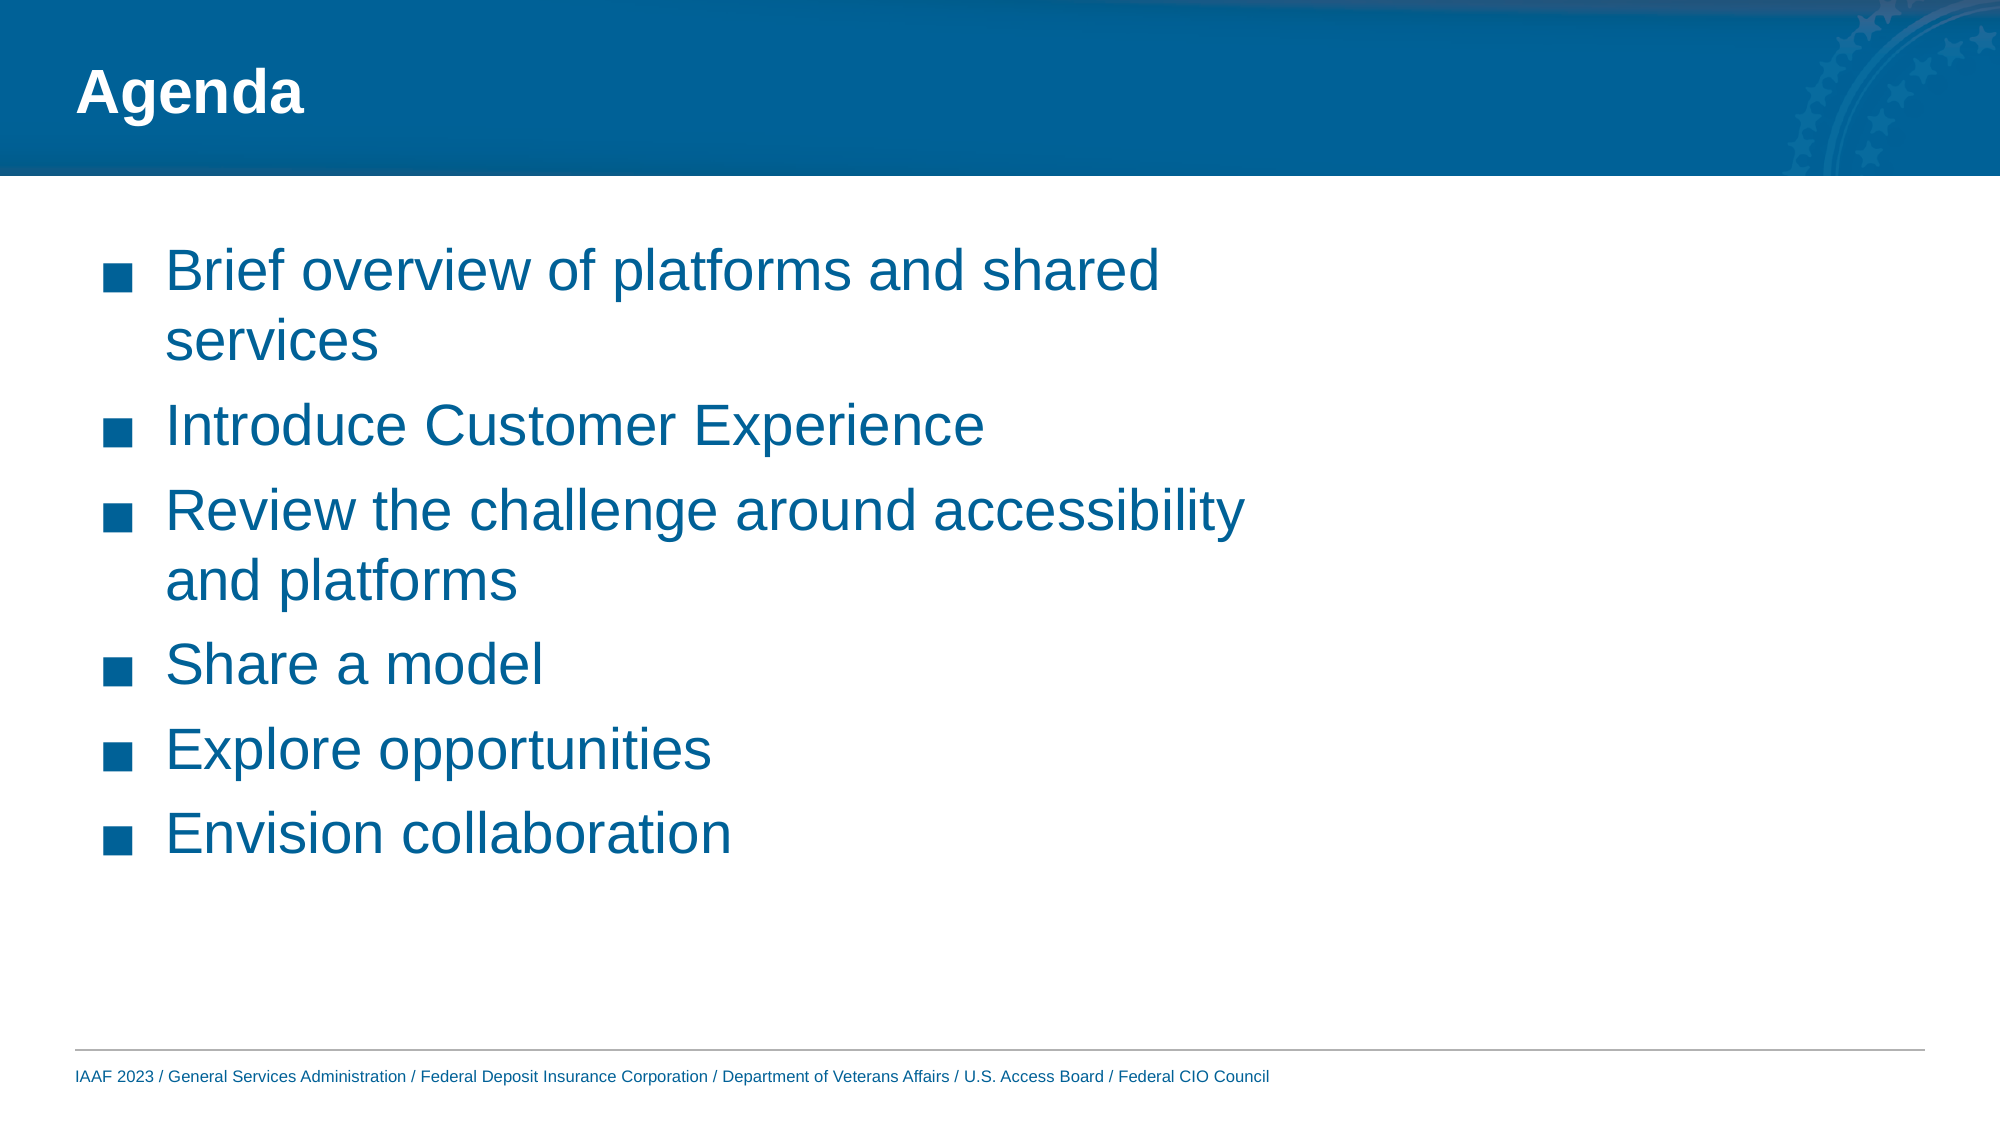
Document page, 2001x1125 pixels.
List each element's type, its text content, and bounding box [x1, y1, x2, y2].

title Agenda [75, 52, 1800, 128]
list Brief overview of platforms and shared services Introduce Customer Experience Review the challenge around accessibility and platforms Share a model Explore opportunities Envision collaboration [75, 224, 1359, 1035]
picture [0, 168, 666, 176]
picture [0, 0, 2000, 176]
